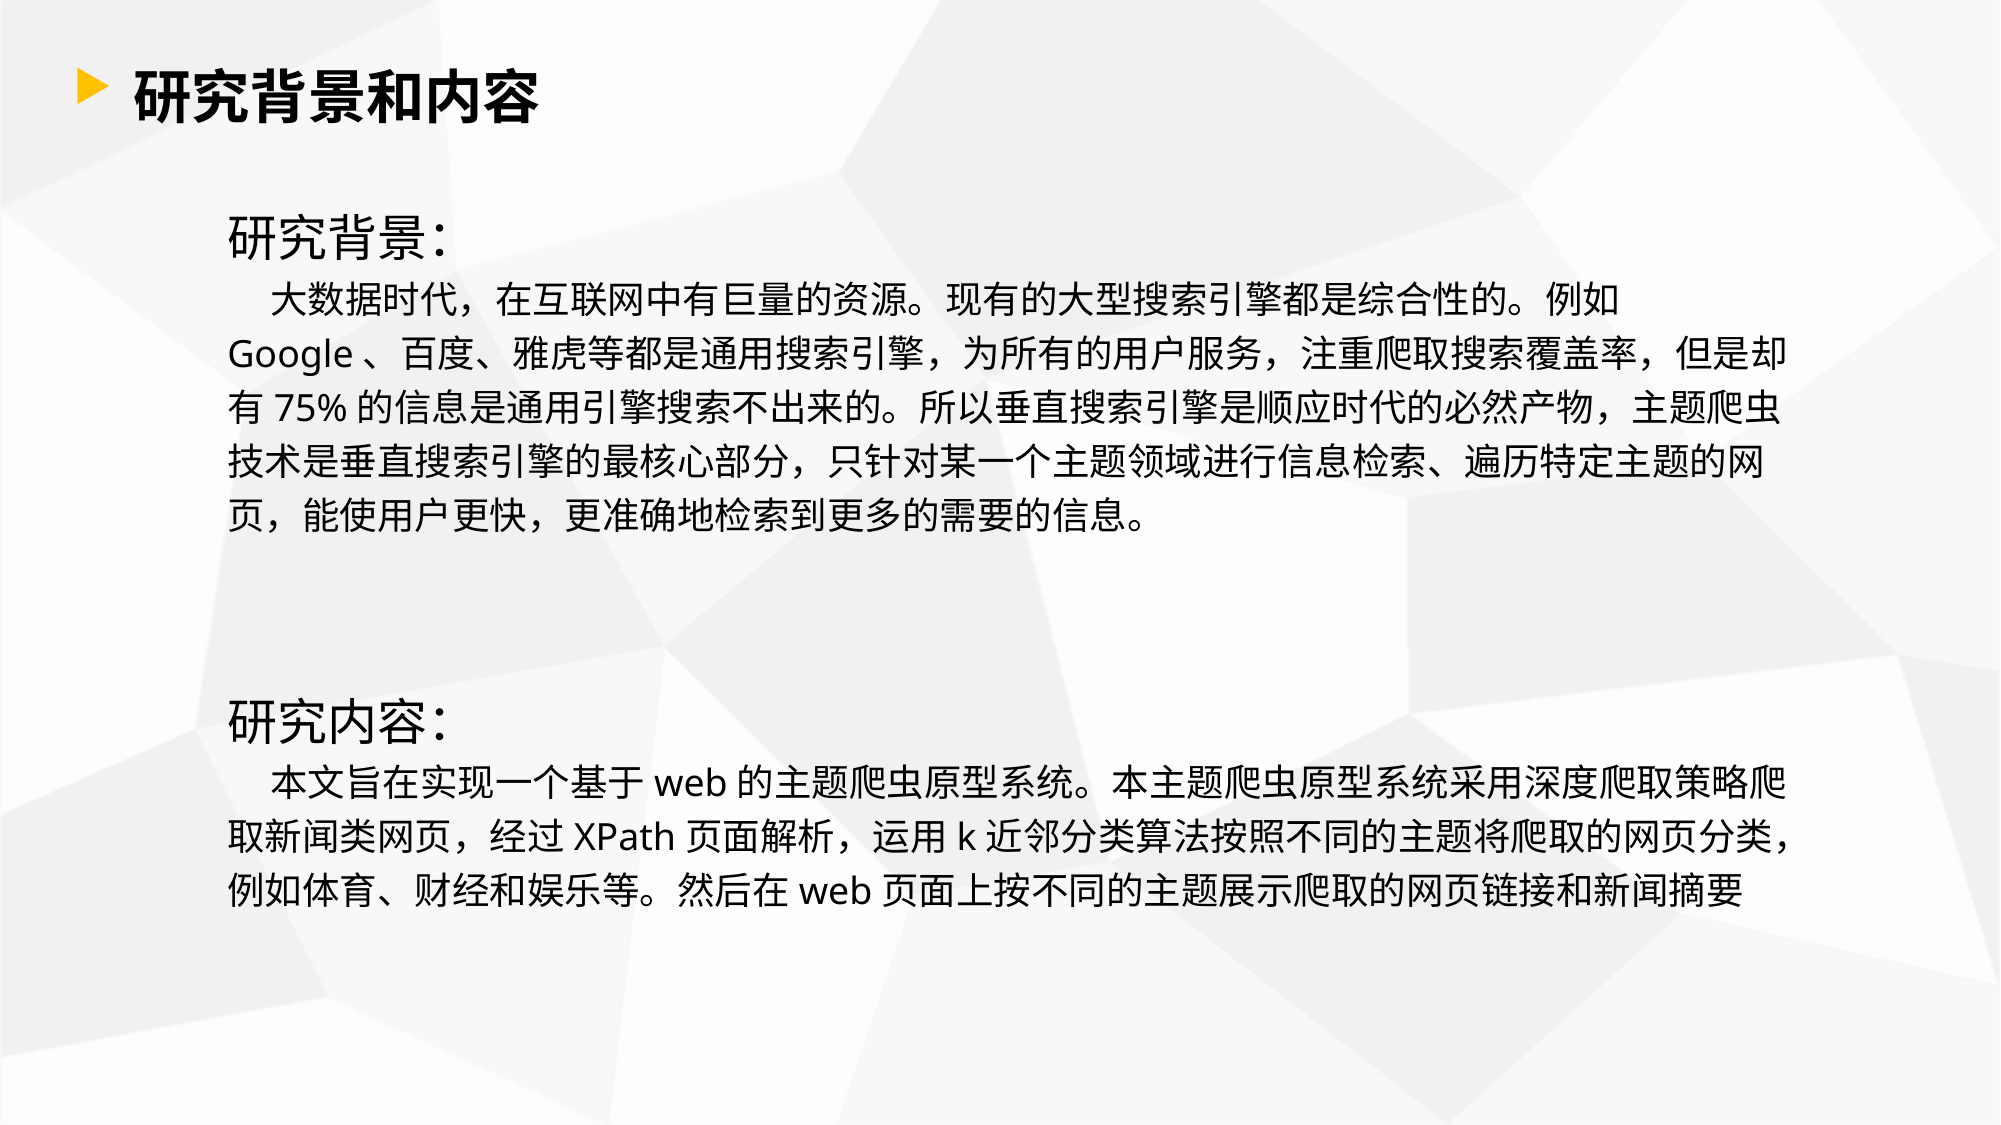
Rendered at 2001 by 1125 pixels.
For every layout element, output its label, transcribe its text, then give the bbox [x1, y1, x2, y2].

picture [0, 0, 2000, 1125]
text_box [77, 53, 559, 139]
text_box 研究内容： 本文旨在实现一个基于web的主题爬虫原型系统。本主题爬虫原型系统采用深度爬取策略爬取新闻类网页，经过XPath页面解析，运用k近邻分类算法按照不同的主题将爬取的网页分类，例如体育、财经和娱乐等。然后在web页面上按不同的主题展示爬取的网页链接和新闻摘要 [212, 670, 1816, 965]
text_box 研究背景： 大数据时代，在互联网中有巨量的资源。现有的大型搜索引擎都是综合性的。例如Google、百度、雅虎等都是通用搜索引擎，为所有的用户服务，注重爬取搜索覆盖率，但是却有75%的信息是通用引擎搜索不出来的。所以垂直搜索引擎是顺应时代的必然产物，主题爬虫技术是垂直搜索引擎的最核心部分，只针对某一个主题领域进行信息检索、遍历特定主题的网页，能使用户更快，更准确地检索到更多的需要的信息。 [212, 187, 1816, 590]
